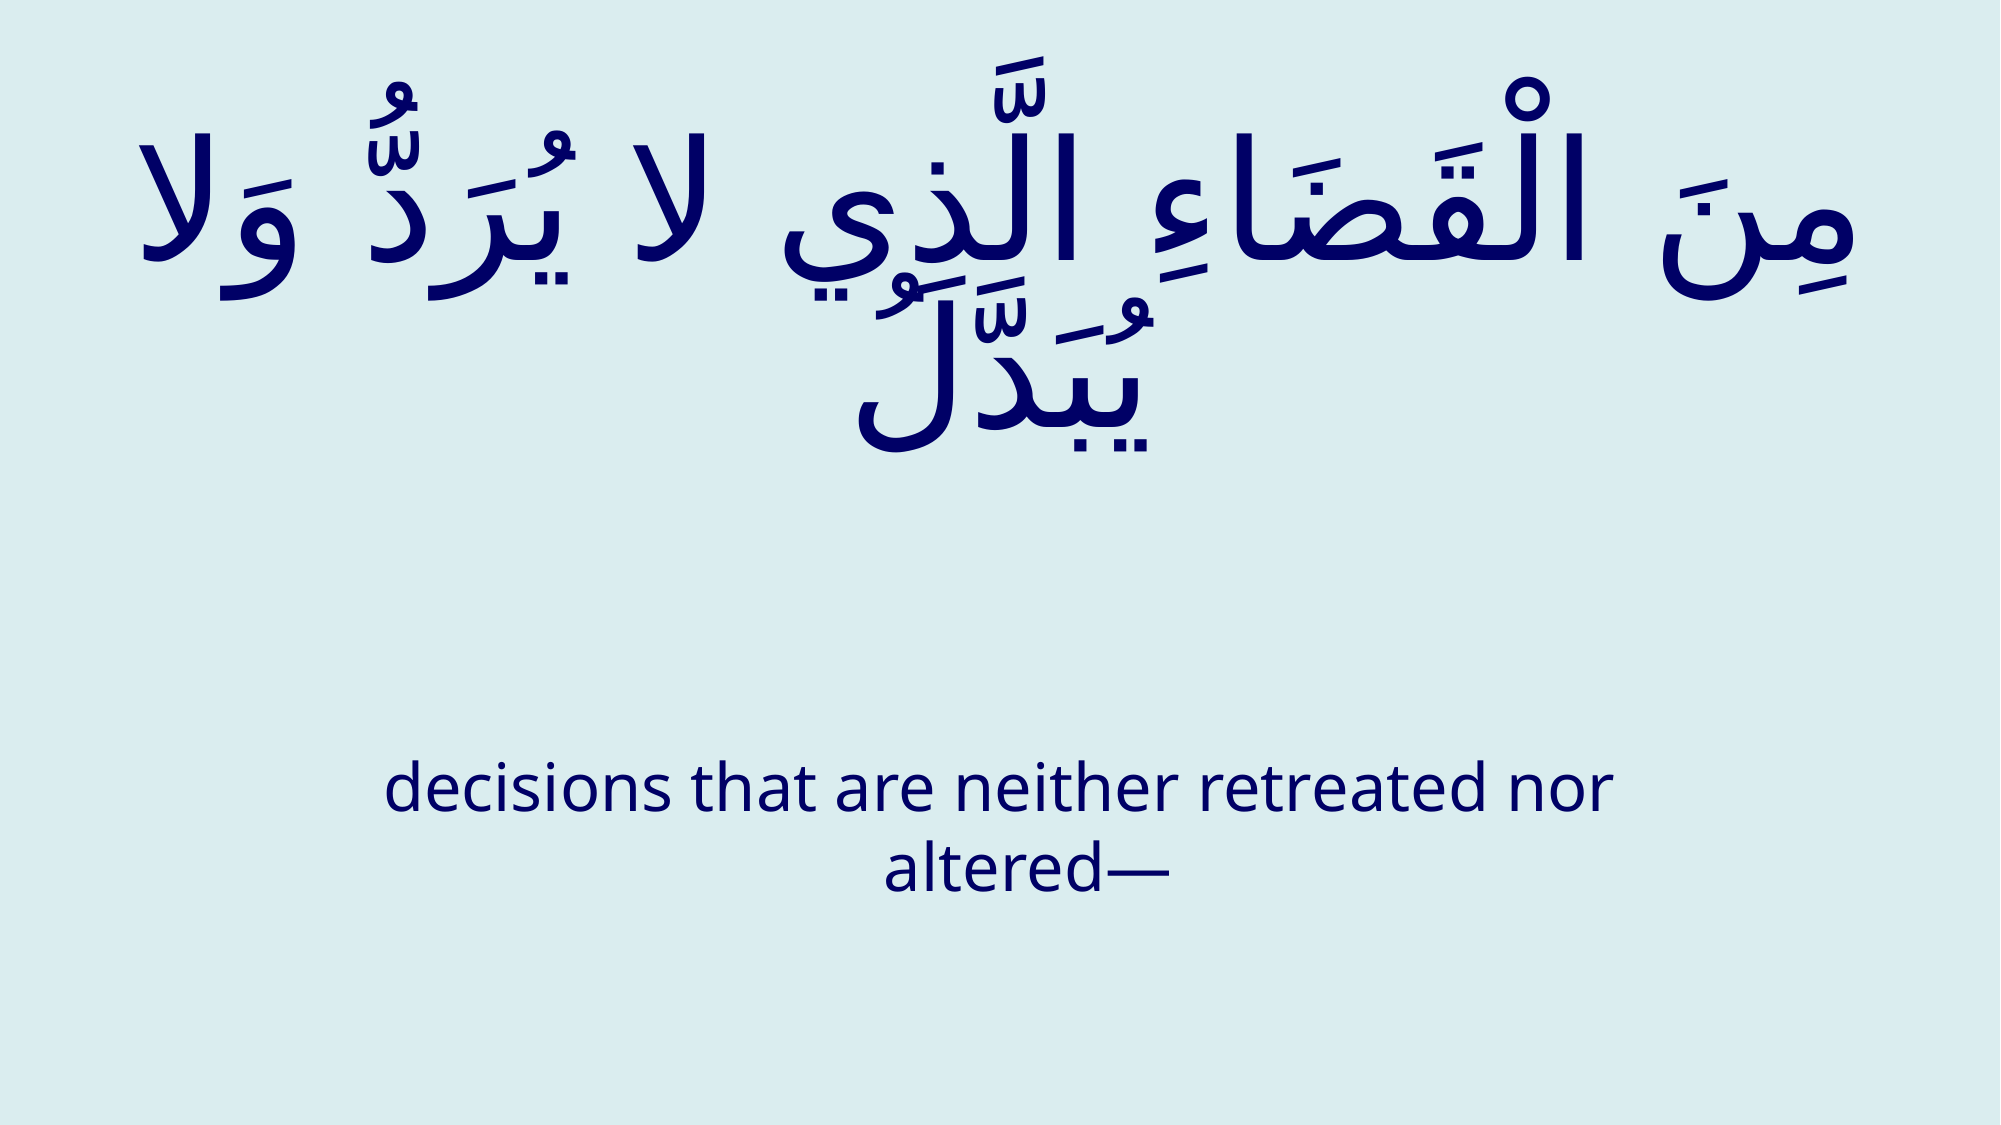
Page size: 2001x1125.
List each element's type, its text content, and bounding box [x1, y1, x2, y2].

title مِنَ الْقَضَاءِ الَّذِي لا يُرَدُّ وَلا يُبَدَّلُ [0, 200, 2000, 388]
list decisions that are neither retreated nor altered— [356, 737, 1644, 1050]
